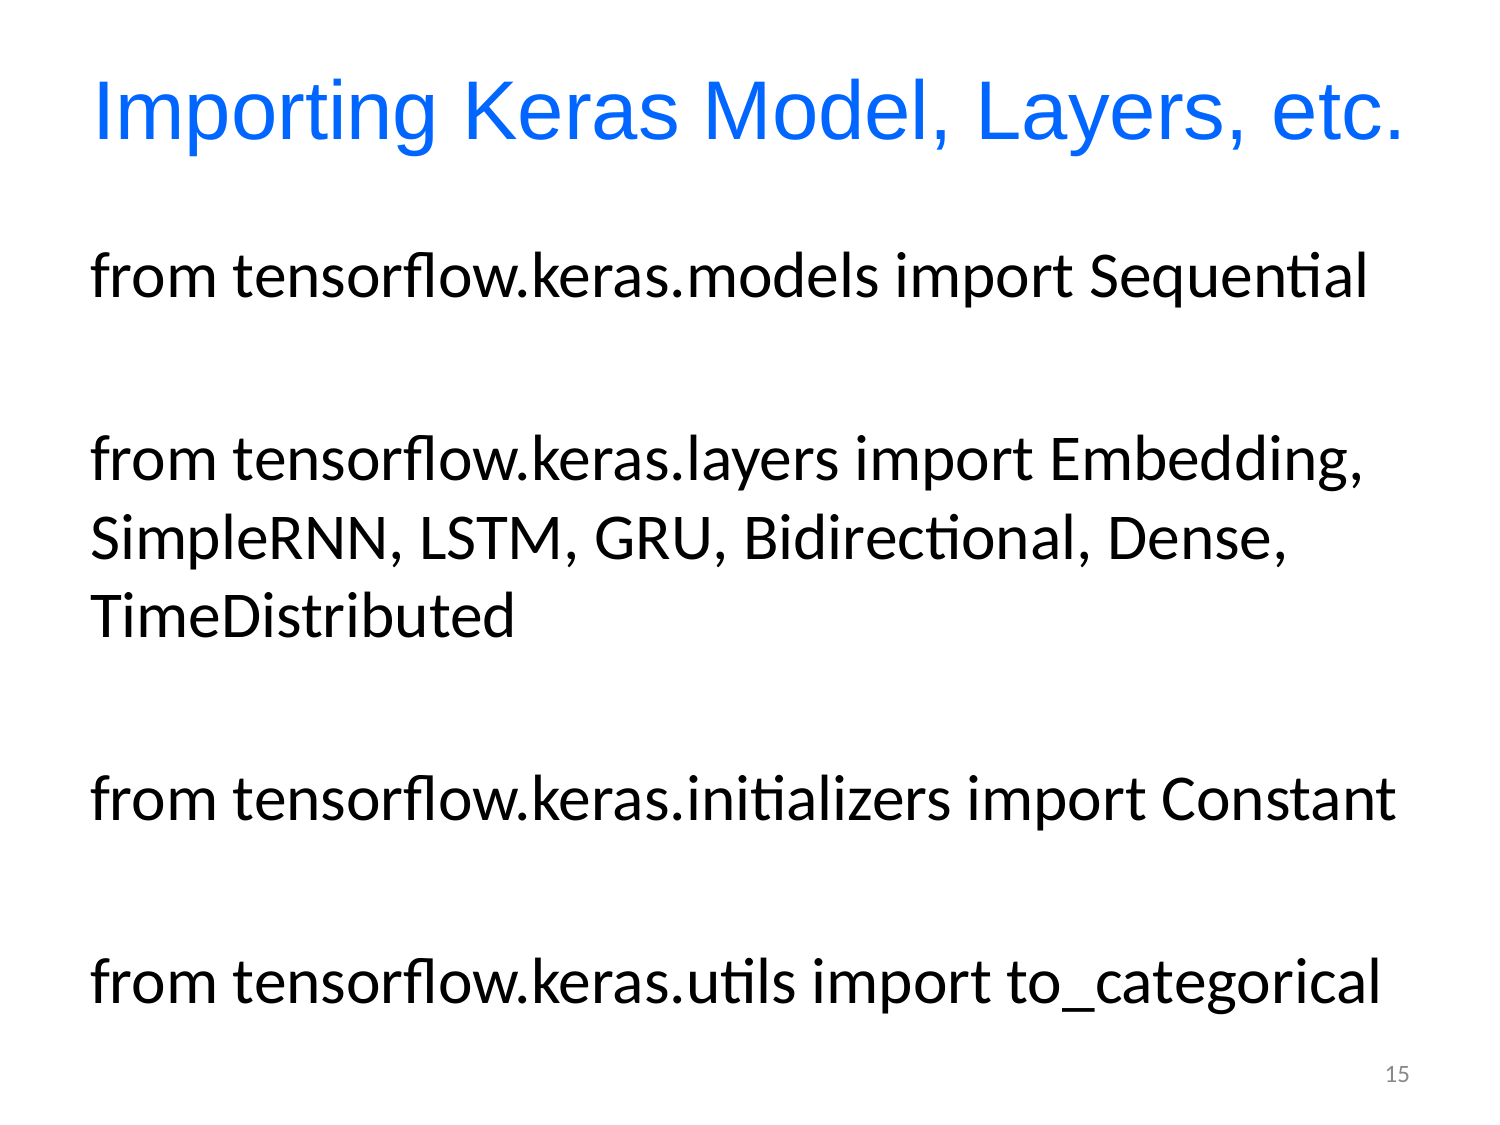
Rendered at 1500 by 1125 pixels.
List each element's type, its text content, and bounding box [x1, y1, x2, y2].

list from tensorflow.keras.models import Sequential from tensorflow.keras.layers import Embedding, SimpleRNN, LSTM, GRU, Bidirectional, Dense, TimeDistributed from tensorflow.keras.initializers import Constant from tensorflow.keras.utils import to_categorical [75, 224, 1425, 1075]
slide_number 15 [1074, 1042, 1425, 1103]
title Importing Keras Model, Layers, etc. [75, 12, 1425, 200]
